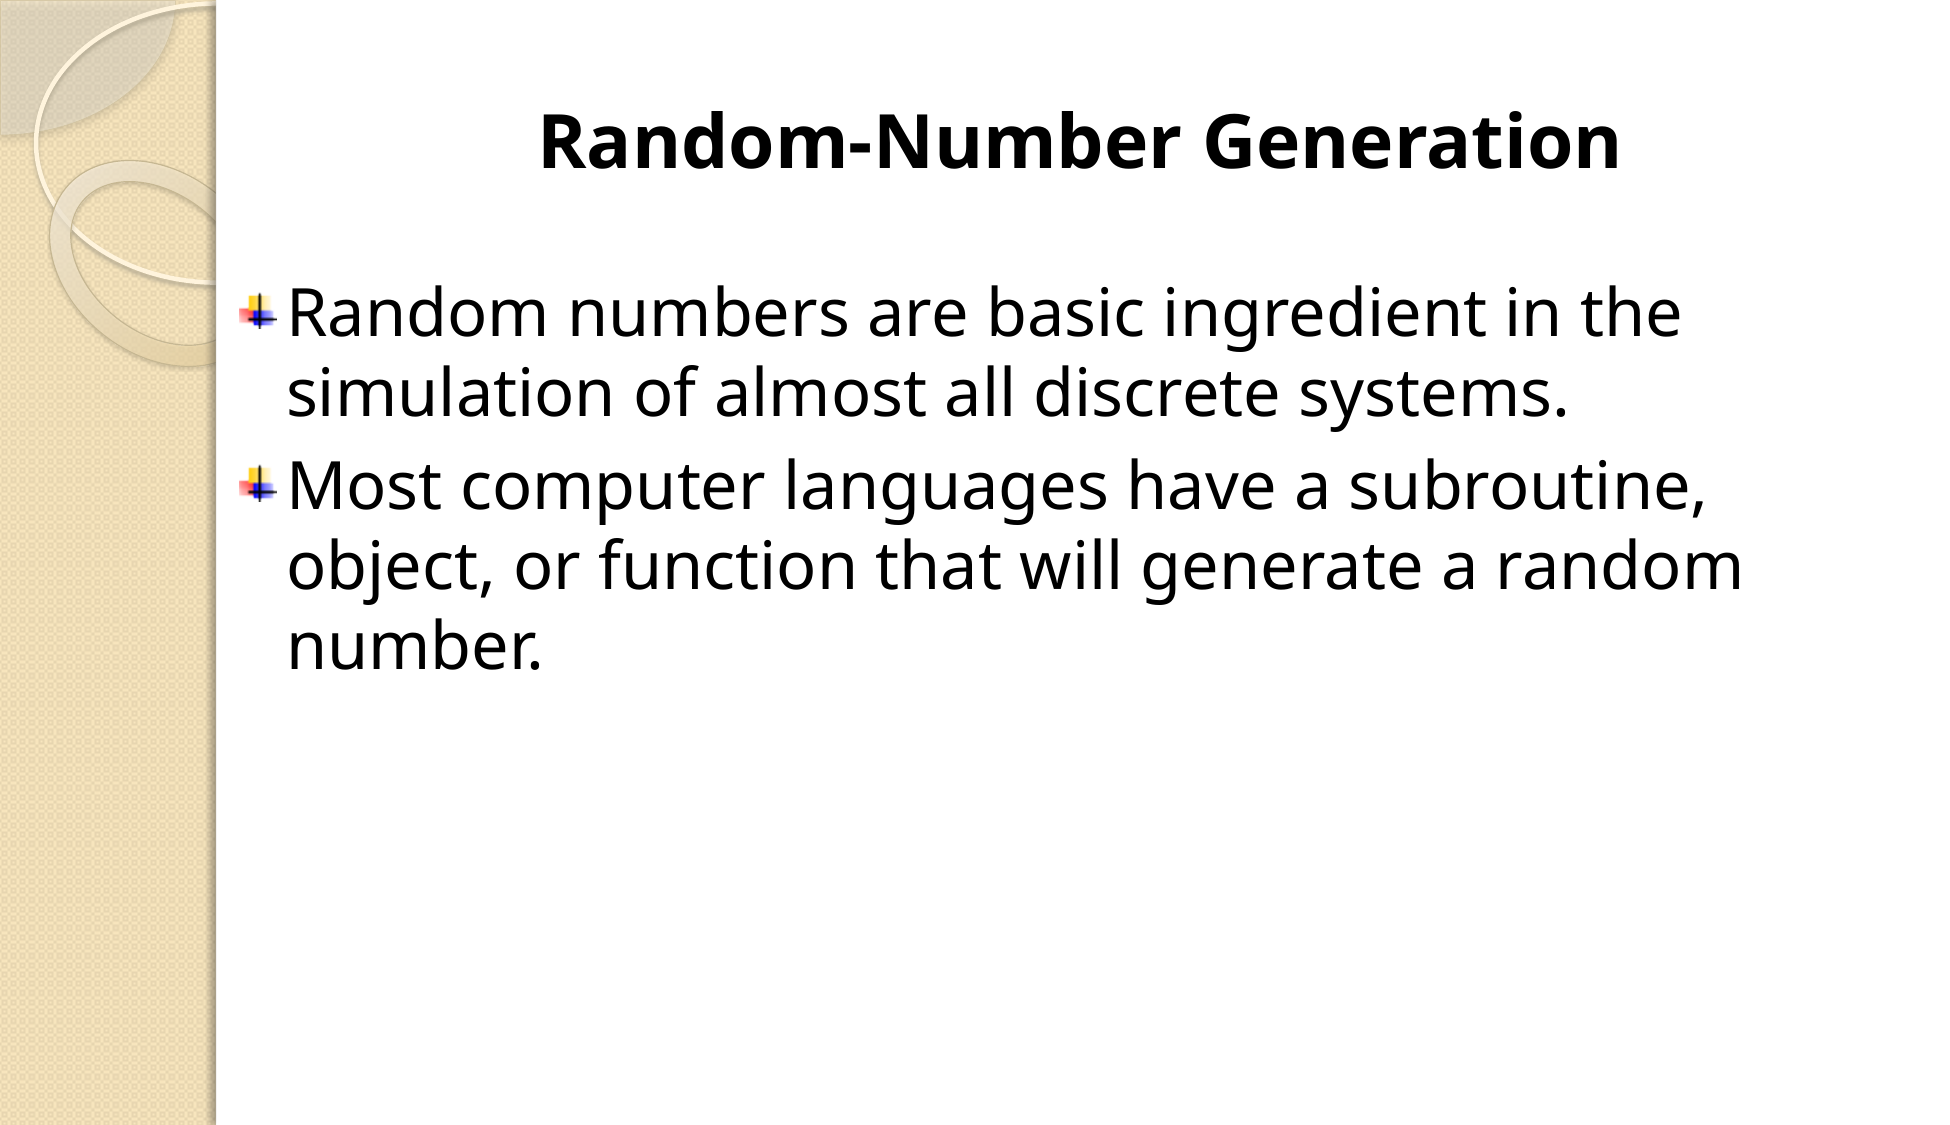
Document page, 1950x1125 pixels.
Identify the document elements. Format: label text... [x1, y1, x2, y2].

list Random numbers are basic ingredient in the simulation of almost all discrete systems. Most computer languages have a subroutine, object, or function that will generate a random number. [211, 262, 1950, 1125]
picture [239, 291, 277, 329]
title Random-Number Generation [211, 45, 1950, 233]
picture [239, 463, 277, 502]
